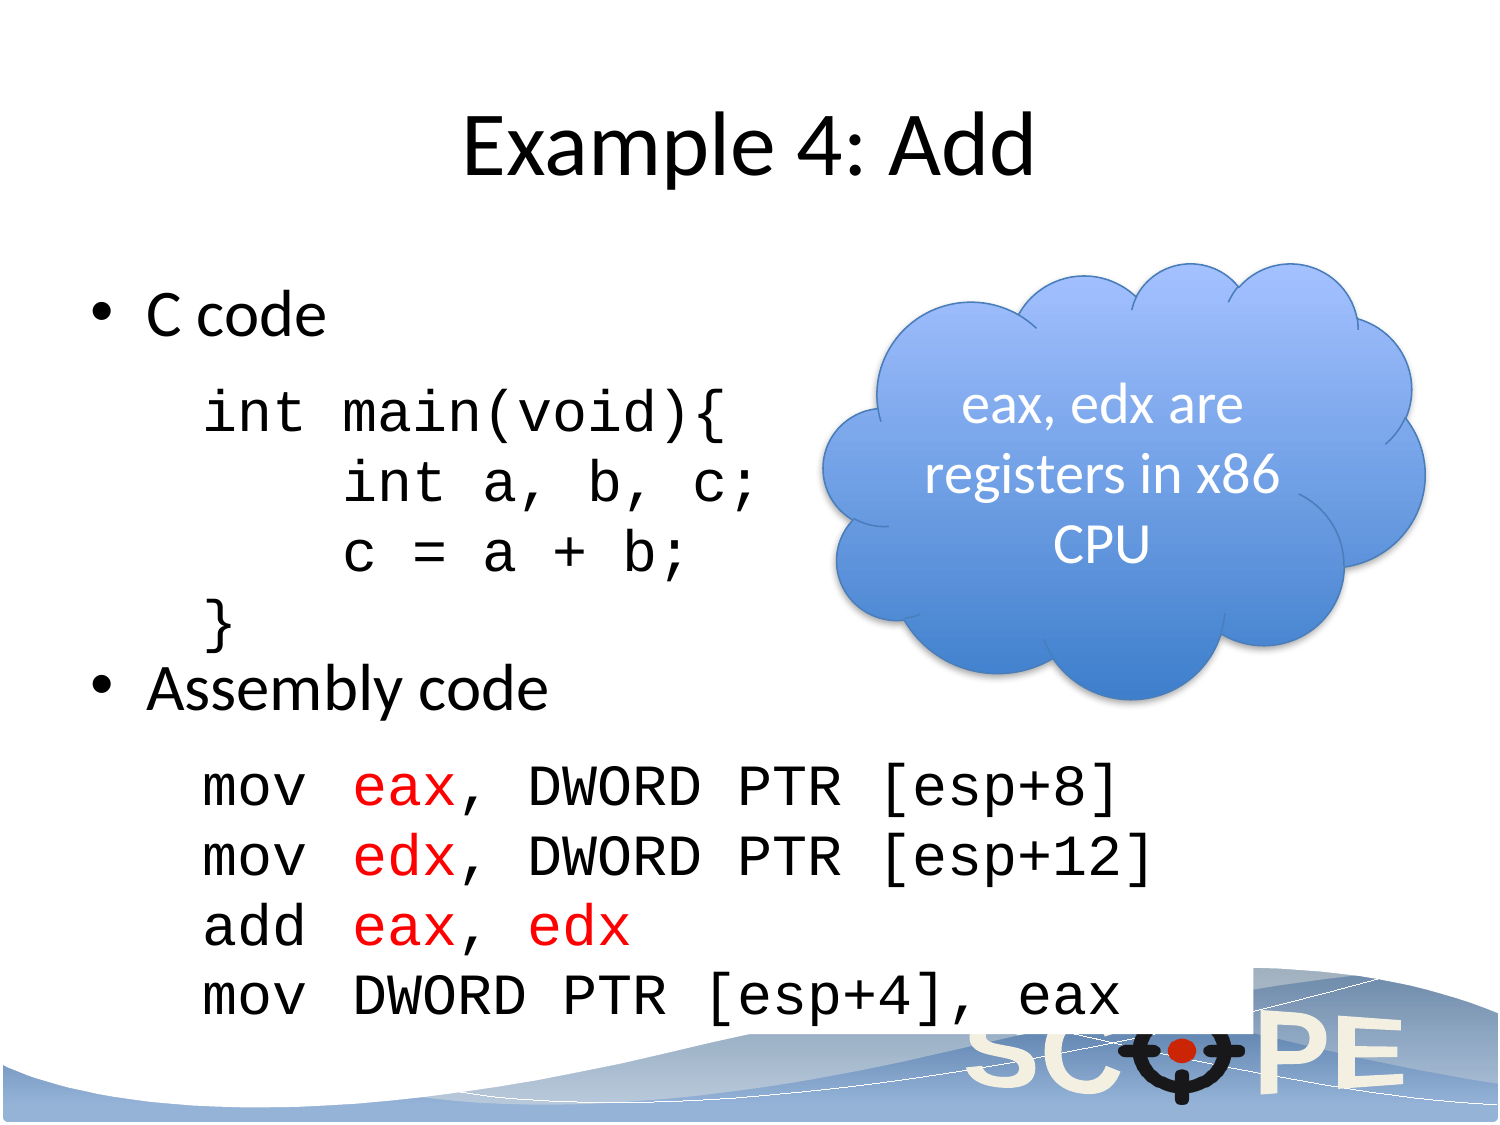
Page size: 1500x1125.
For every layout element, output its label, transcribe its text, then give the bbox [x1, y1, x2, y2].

text_box eax, edx are registers in x86 CPU [822, 263, 1427, 701]
text_box int main(void){ int a, b, c; c = a + b; } [187, 365, 789, 661]
text_box mov eax, DWORD PTR [esp+8] mov edx, DWORD PTR [esp+12] add eax, edx mov DWORD PTR [esp+4], eax [187, 739, 1254, 1035]
list C code Assembly code [75, 262, 1425, 1005]
picture [1118, 1035, 1245, 1105]
title Example 4: Add [75, 45, 1425, 233]
